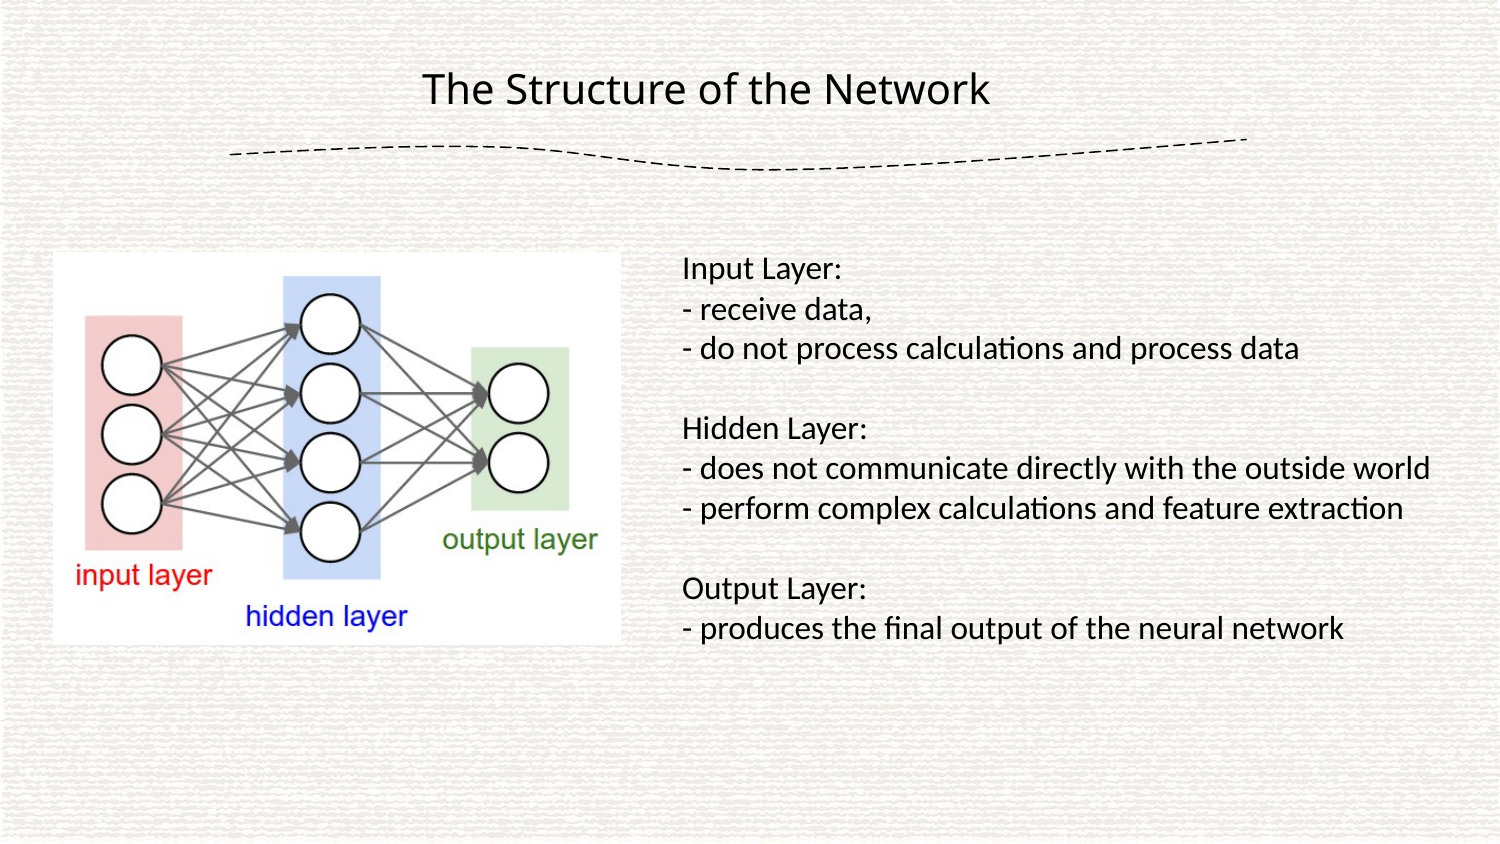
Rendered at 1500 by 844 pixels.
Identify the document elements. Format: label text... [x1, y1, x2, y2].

picture [0, 0, 1500, 844]
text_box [229, 55, 1329, 170]
text_box Input Layer: - receive data, - do not process calculations and process data Hidden Layer: - does not communicate directly with the outside world - perform complex calculations and feature extraction Output Layer: - produces the final output of the neural network [667, 239, 1471, 654]
